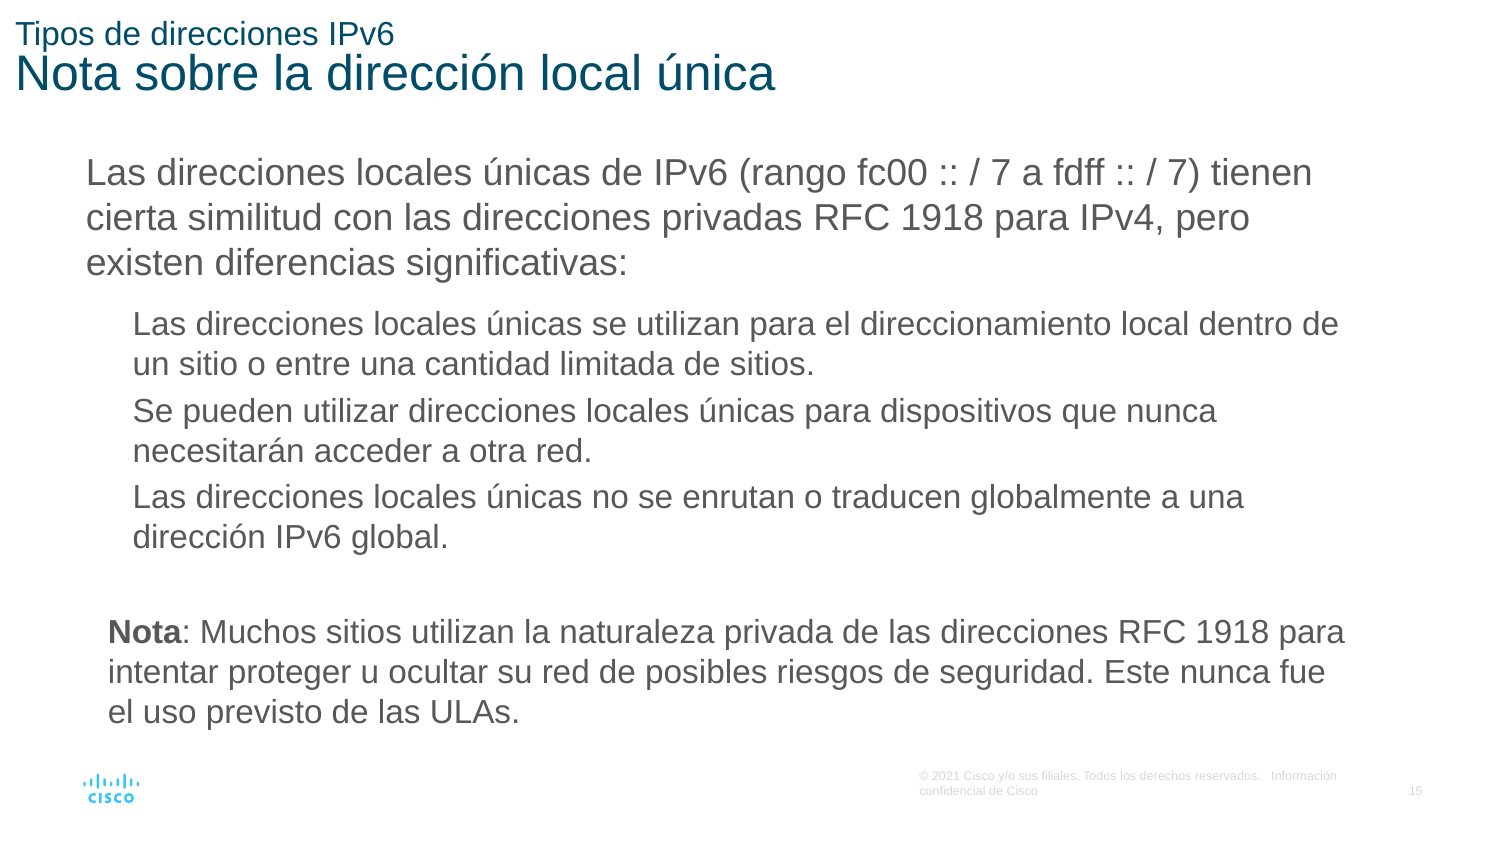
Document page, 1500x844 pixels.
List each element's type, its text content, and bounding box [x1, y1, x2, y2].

title Tipos de direcciones IPv6 Nota sobre la dirección local única [0, 0, 1369, 121]
text_box Nota: Muchos sitios utilizan la naturaleza privada de las direcciones RFC 1918 para intentar proteger u ocultar su red de posibles riesgos de seguridad. Este nunca fue el uso previsto de las ULAs. [92, 602, 1369, 738]
list Las direcciones locales únicas de IPv6 (rango fc00 :: / 7 a fdff :: / 7) tienen cierta similitud con las direcciones privadas RFC 1918 para IPv4, pero existen diferencias significativas: Las direcciones locales únicas se utilizan para el direccionamiento local dentro de un sitio o entre una cantidad limitada de sitios. Se pueden utilizar direcciones locales únicas para dispositivos que nunca necesitarán acceder a otra red. Las direcciones locales únicas no se enrutan o traducen globalmente a una dirección IPv6 global. [70, 140, 1369, 582]
